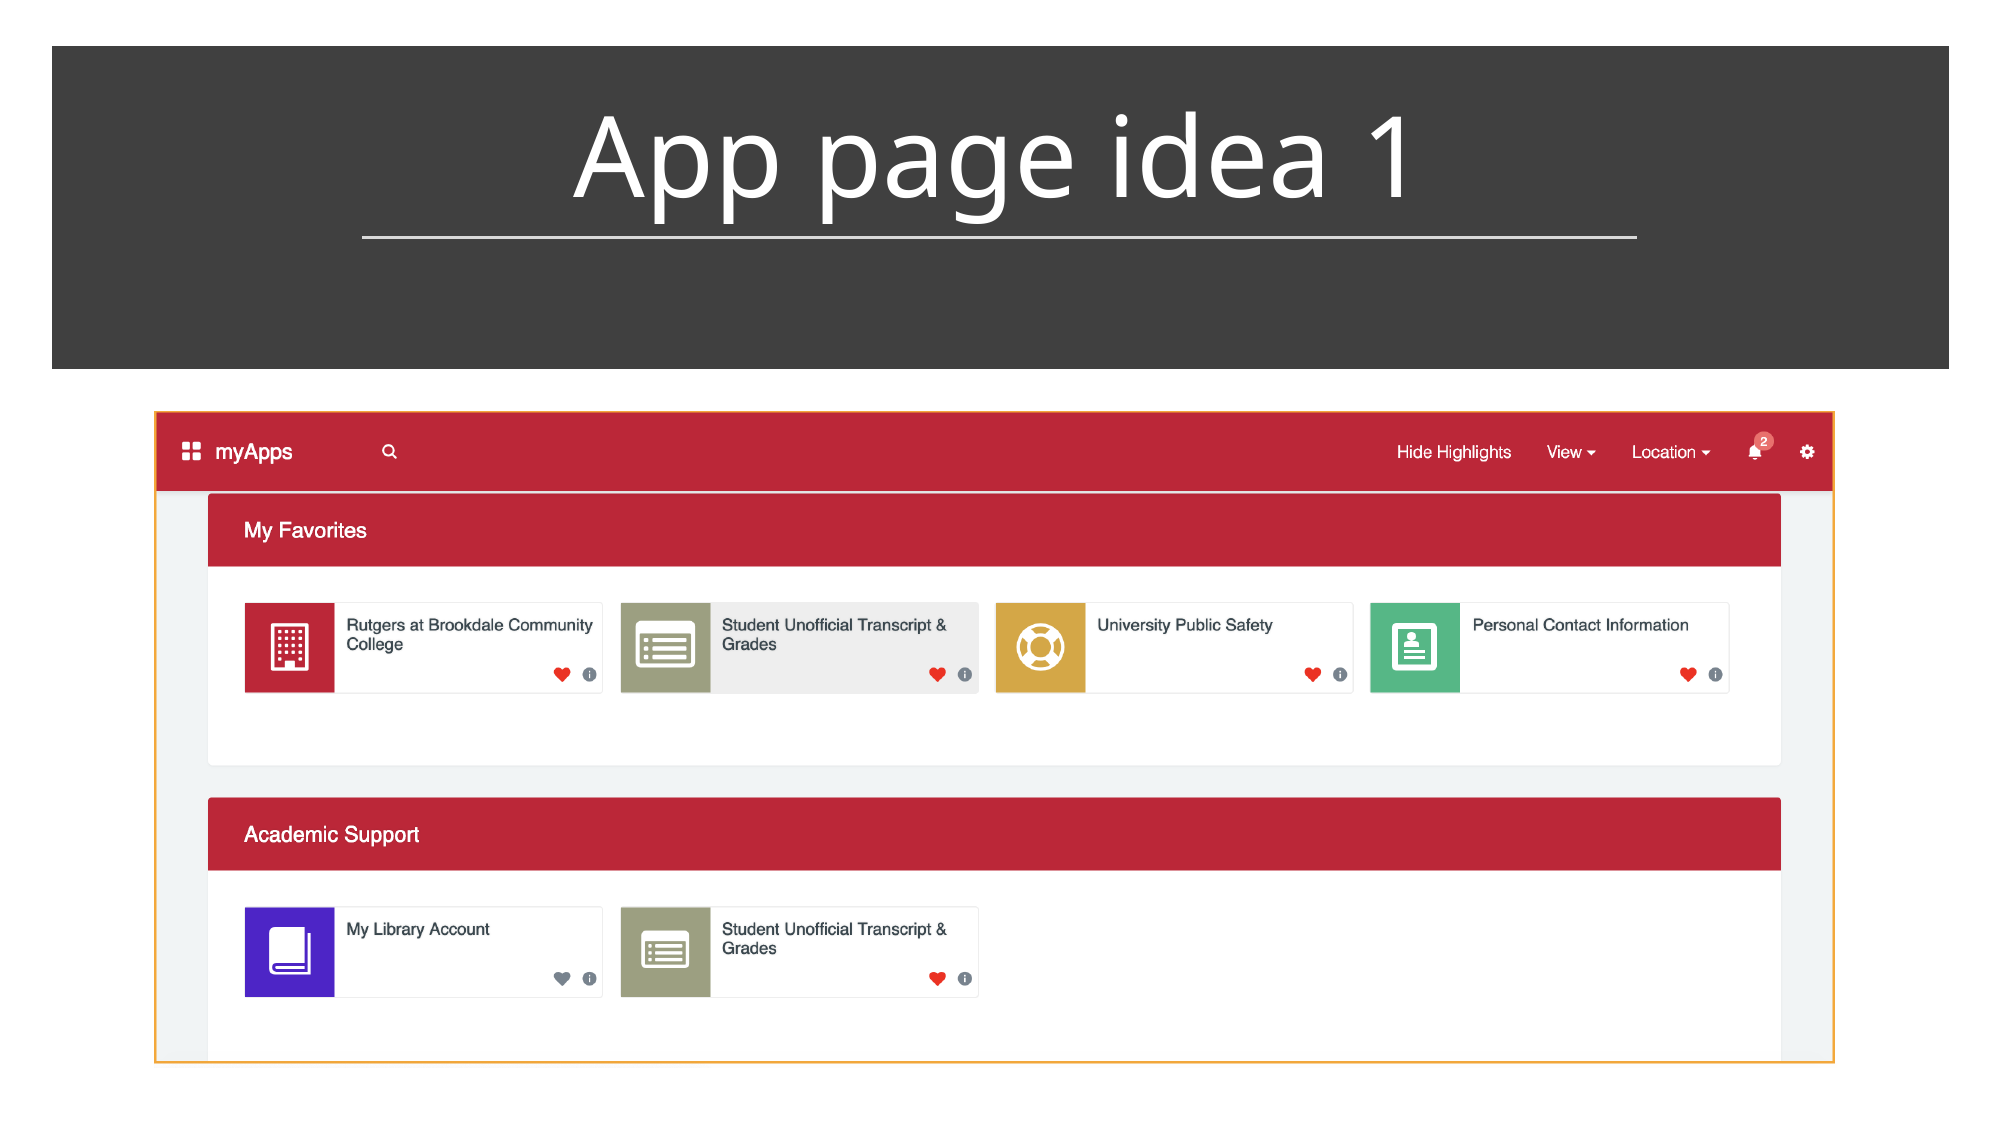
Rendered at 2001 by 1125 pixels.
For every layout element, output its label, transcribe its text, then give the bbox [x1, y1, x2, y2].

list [154, 411, 1837, 1068]
title App page idea 1 [86, 76, 1914, 230]
text_box [61, 55, 1939, 360]
